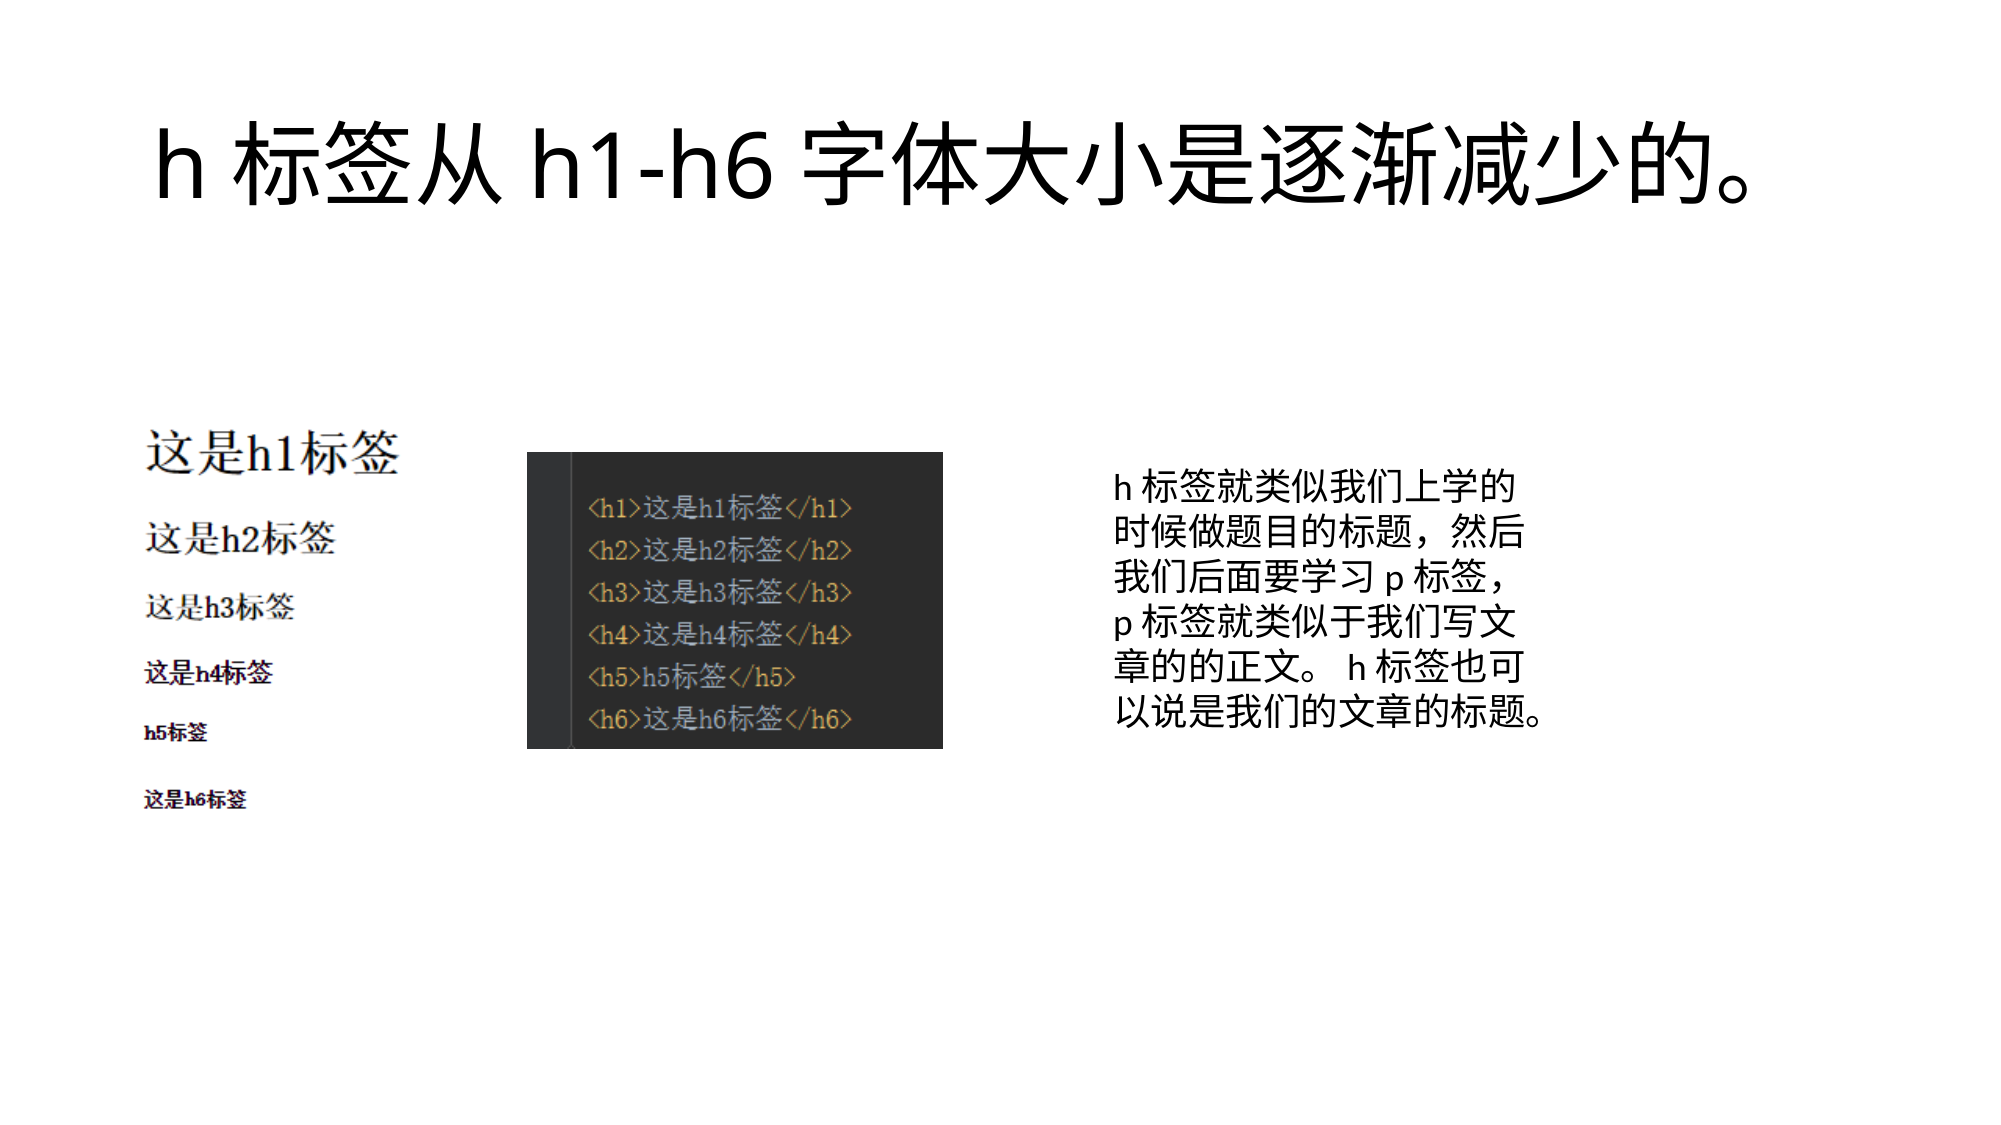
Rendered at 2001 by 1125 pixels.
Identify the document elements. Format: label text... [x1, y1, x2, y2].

text_box h标签就类似我们上学的时候做题目的标题，然后我们后面要学习p标签，p标签就类似于我们写文章的的正文。h标签也可以说是我们的文章的标题。 [1098, 455, 1559, 741]
picture [526, 452, 943, 750]
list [132, 405, 570, 895]
title h标签从h1-h6字体大小是逐渐减少的。 [137, 59, 1863, 278]
